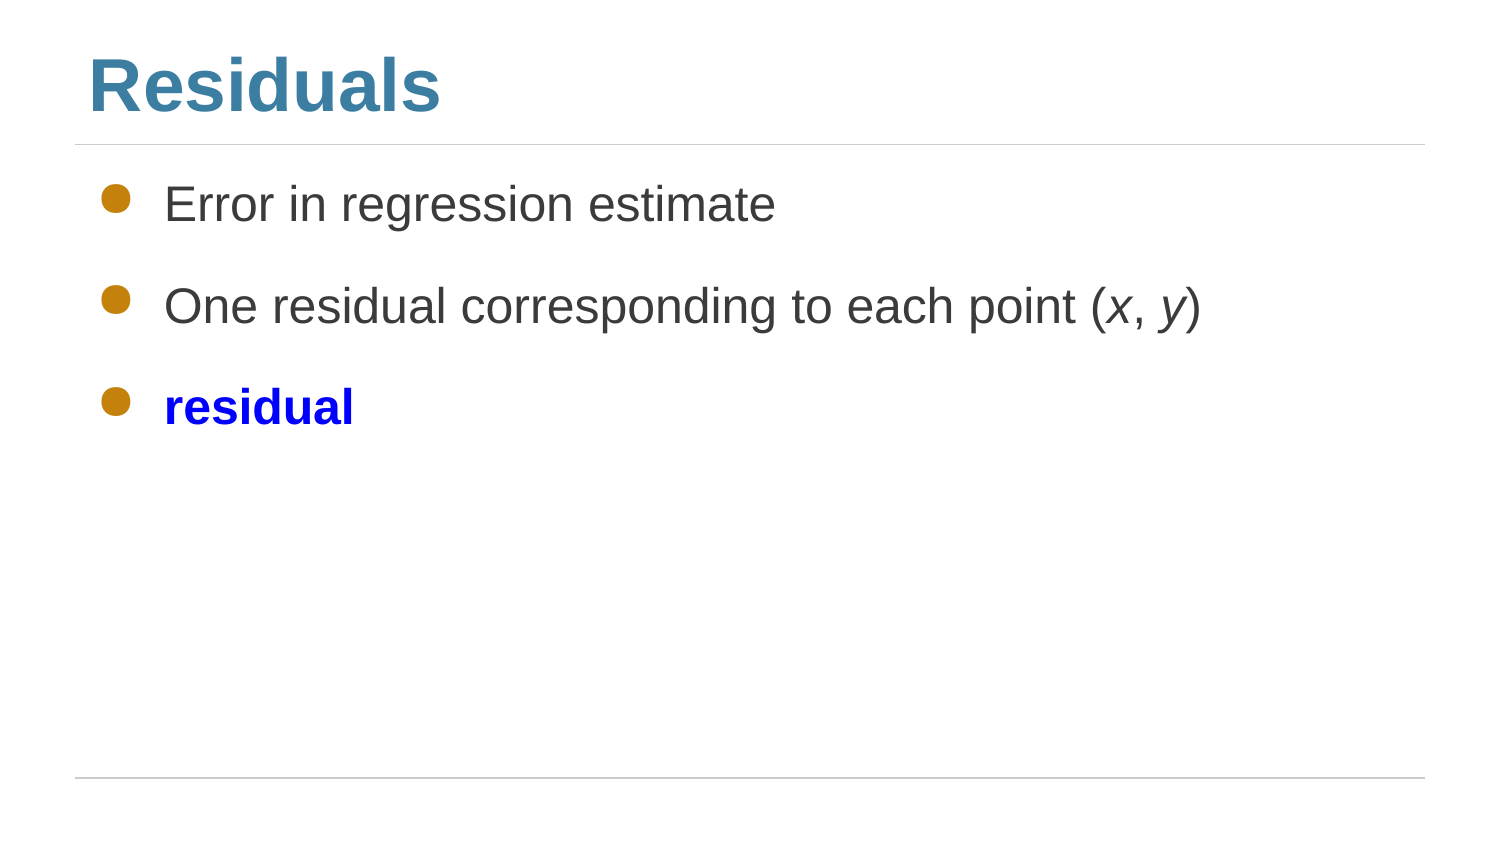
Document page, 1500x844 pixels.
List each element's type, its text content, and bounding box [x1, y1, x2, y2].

title Residuals [86, 34, 446, 178]
text_box Error in regression estimate One residual corresponding to each point (x, y) residual [94, 169, 1364, 435]
